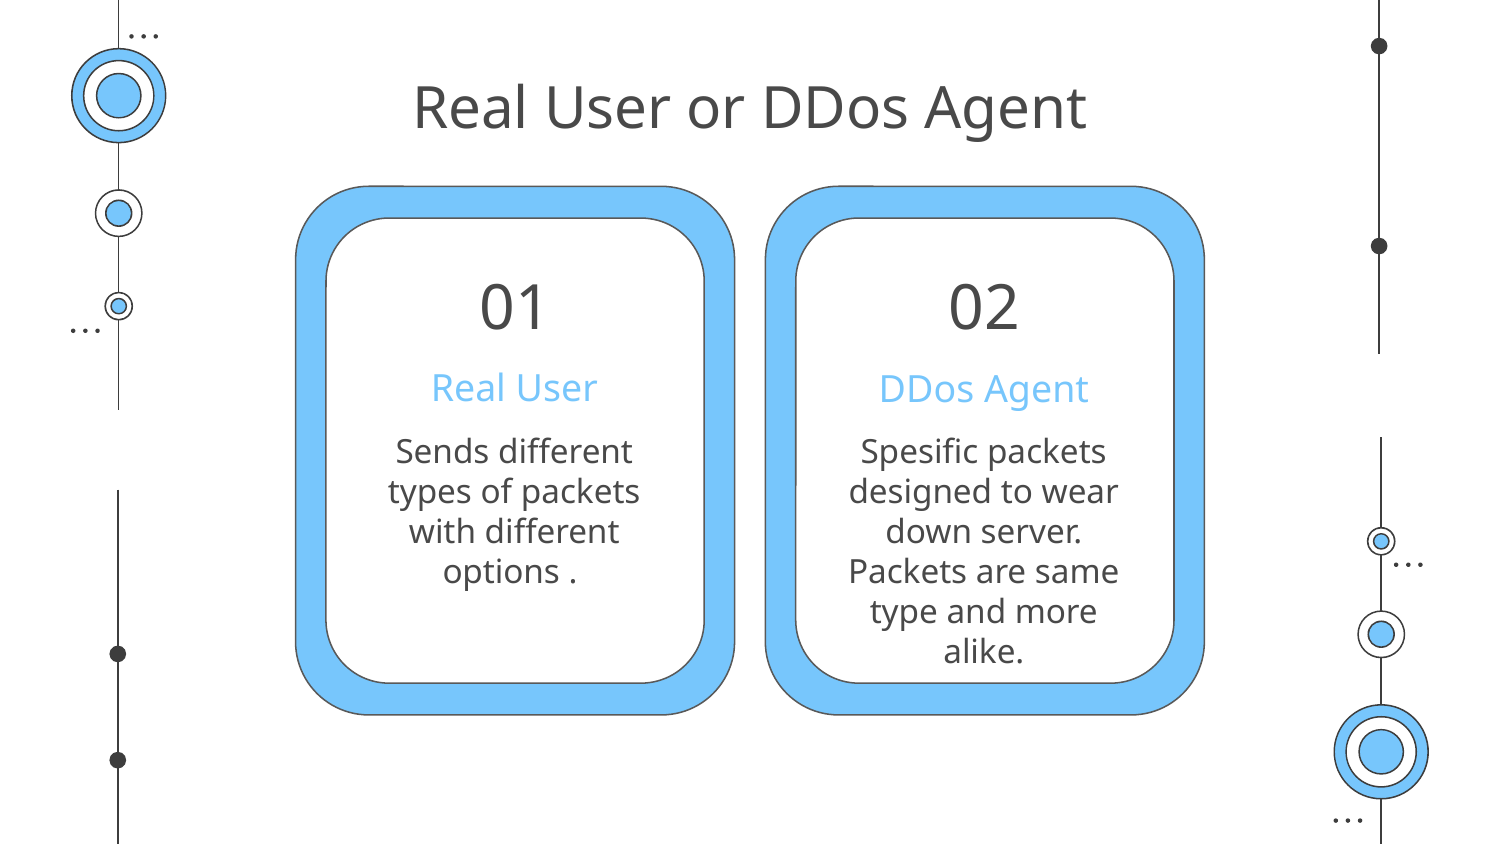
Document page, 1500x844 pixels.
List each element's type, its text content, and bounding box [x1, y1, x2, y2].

text_box [325, 218, 705, 684]
text_box [765, 186, 1205, 715]
text_box [795, 218, 1175, 684]
subtitle Spesific packets designed to wear down server. Packets are same type and more alike. [813, 415, 1155, 639]
subtitle Real User [343, 361, 686, 413]
title 01 [456, 266, 575, 342]
subtitle Sends different types of packets with different options . [343, 415, 686, 639]
title Real User or DDos Agent [296, 55, 1204, 156]
title 02 [925, 266, 1044, 342]
subtitle DDos Agent [813, 364, 1155, 411]
text_box [295, 186, 735, 715]
